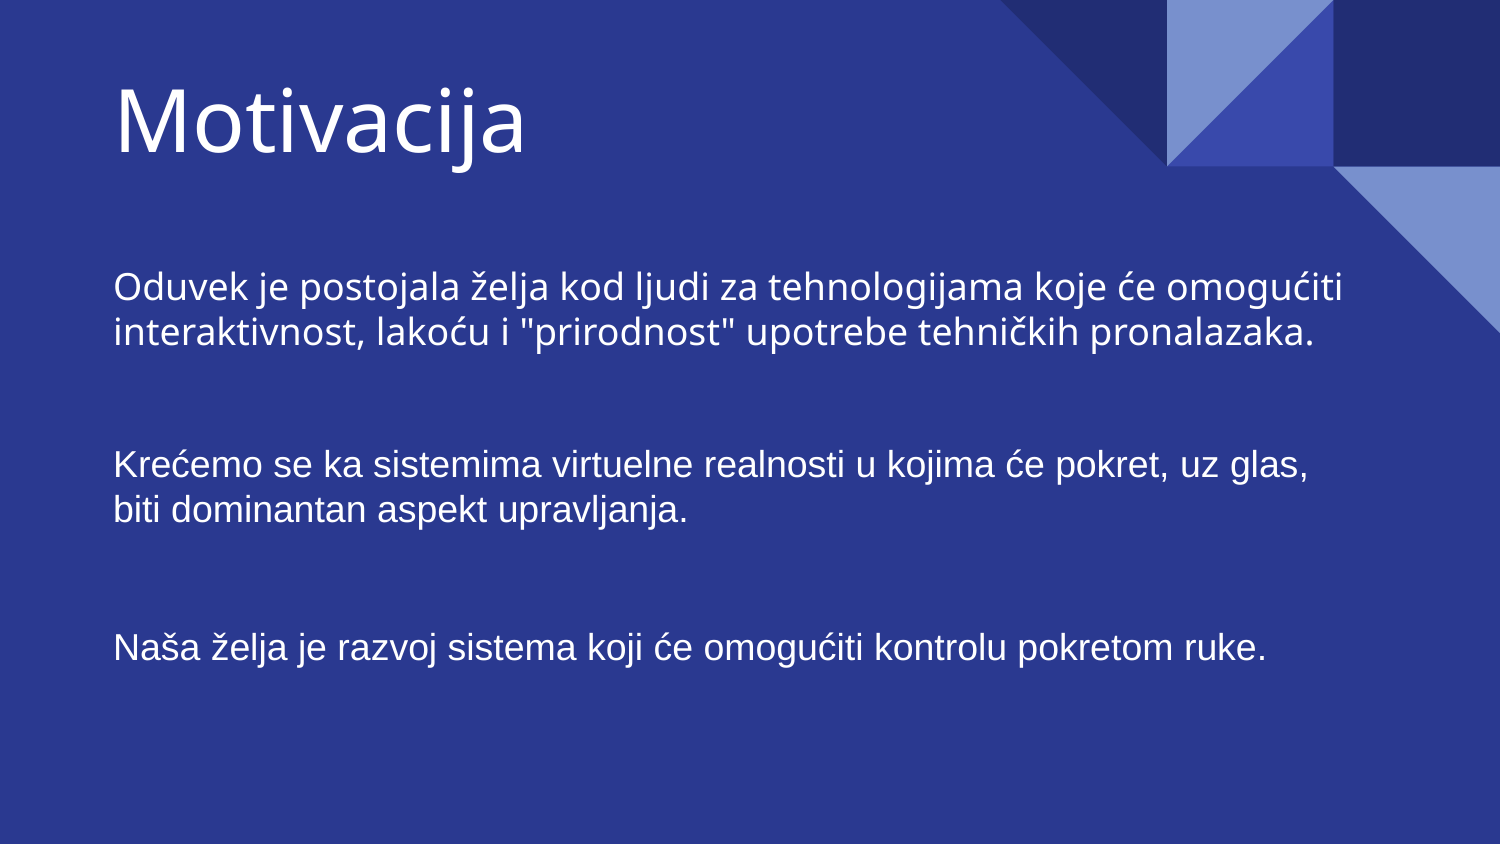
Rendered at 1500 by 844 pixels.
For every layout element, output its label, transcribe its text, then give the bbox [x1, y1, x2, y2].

text_box Naša želja je razvoj sistema koji će omogućiti kontrolu pokretom ruke. [98, 607, 1377, 716]
subtitle Oduvek je postojala želja kod ljudi za tehnologijama koje će omogućiti interaktivnost, lakoću i "prirodnost" upotrebe tehničkih pronalazaka. [98, 248, 1447, 320]
title Motivacija [98, 47, 1447, 185]
text_box Krećemo se ka sistemima virtuelne realnosti u kojima će pokret, uz glas, biti dominantan aspekt upravljanja. [98, 424, 1354, 541]
